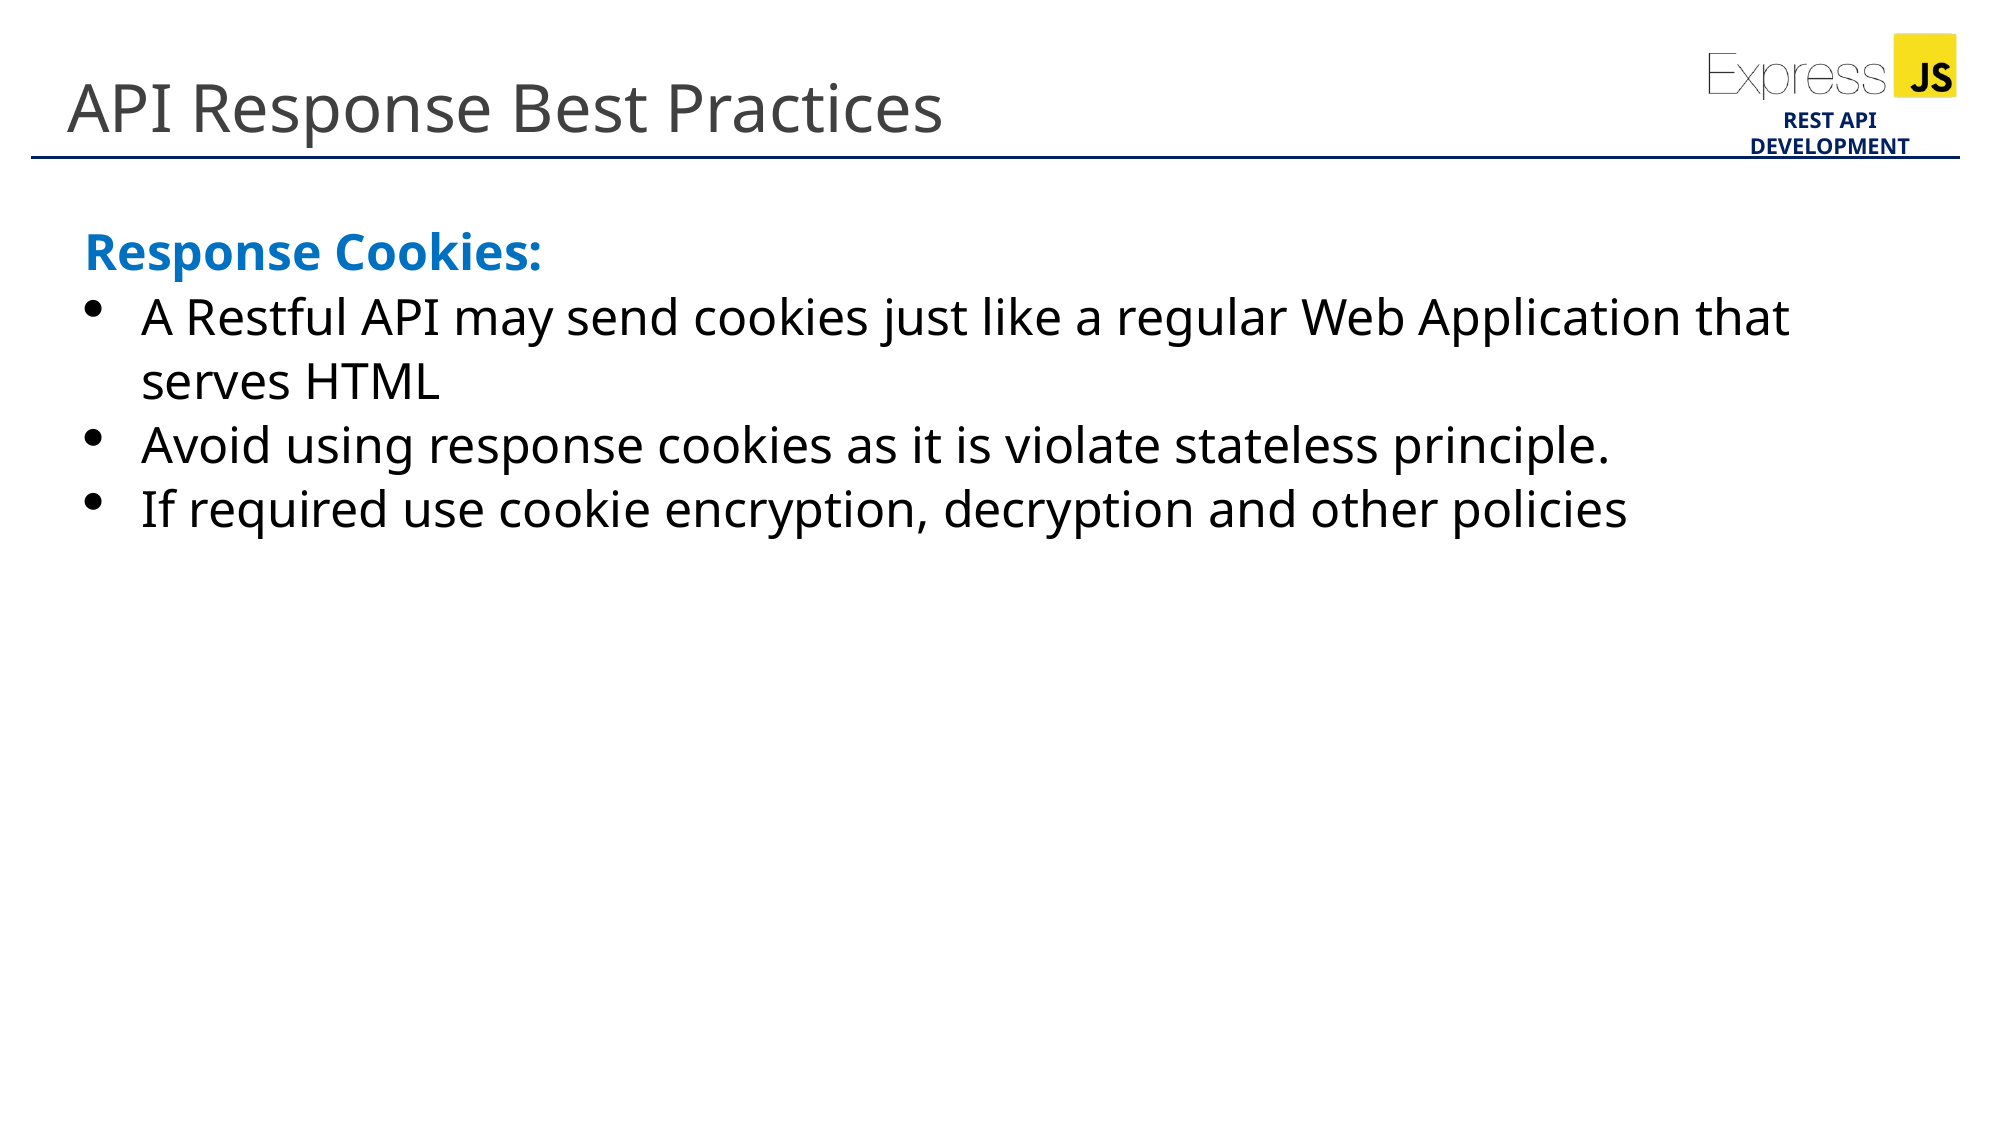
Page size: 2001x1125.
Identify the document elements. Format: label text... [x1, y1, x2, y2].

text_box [1686, 29, 1974, 141]
text_box Response Cookies: A Restful API may send cookies just like a regular Web Application that serves HTML Avoid using response cookies as it is violate stateless principle. If required use cookie encryption, decryption and other policies [70, 209, 1898, 545]
text_box API Response Best Practices [52, 18, 1023, 153]
